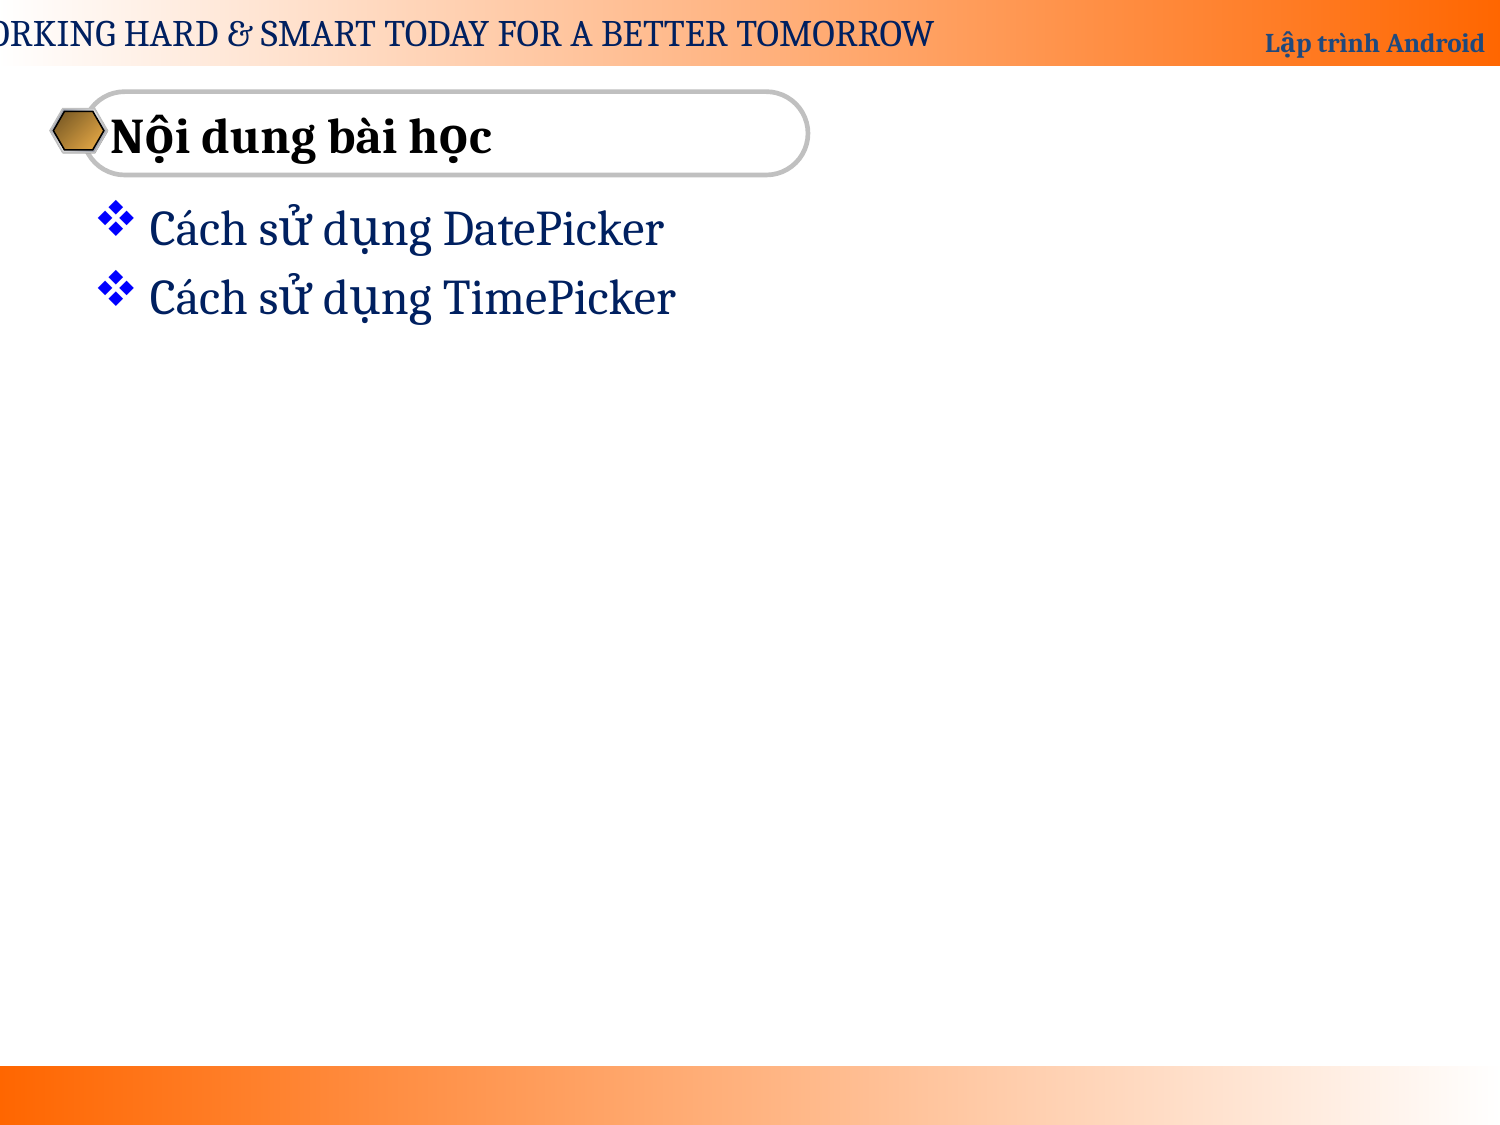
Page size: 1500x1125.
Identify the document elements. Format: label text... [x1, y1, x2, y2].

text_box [49, 91, 809, 176]
text_box Cách sử dụng DatePicker Cách sử dụng TimePicker [78, 187, 1429, 838]
